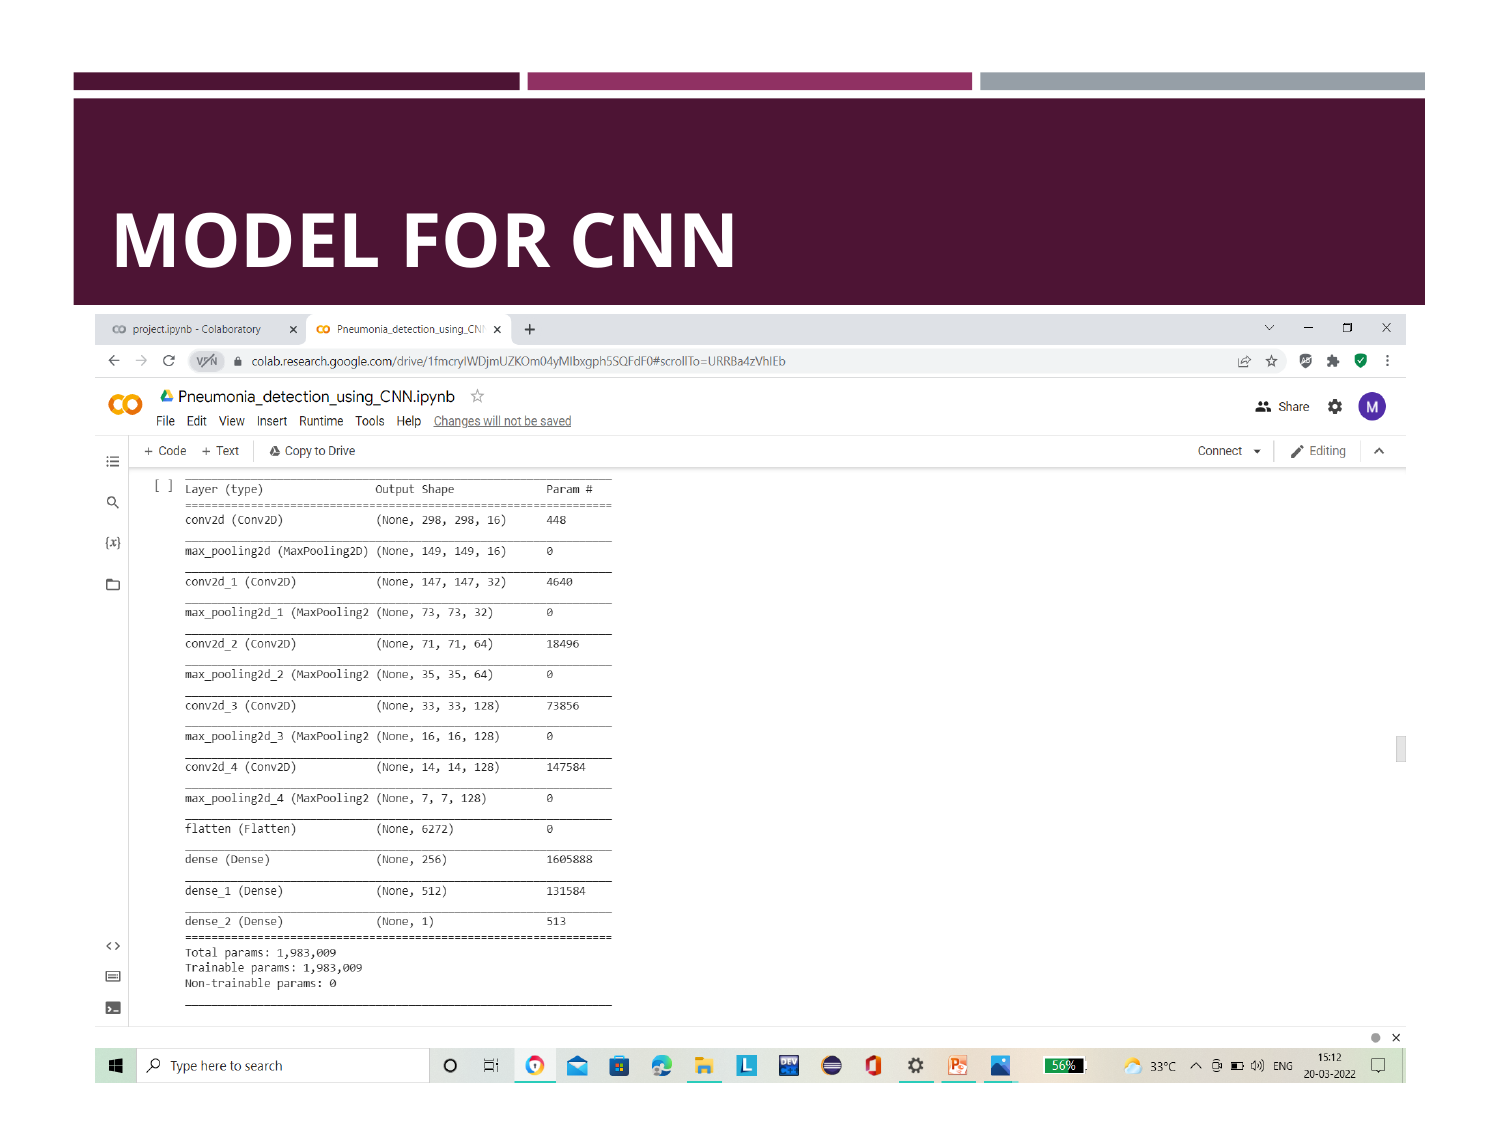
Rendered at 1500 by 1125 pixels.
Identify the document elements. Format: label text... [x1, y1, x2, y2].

title MODEL FOR CNN [95, 112, 1406, 291]
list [94, 314, 1407, 1083]
